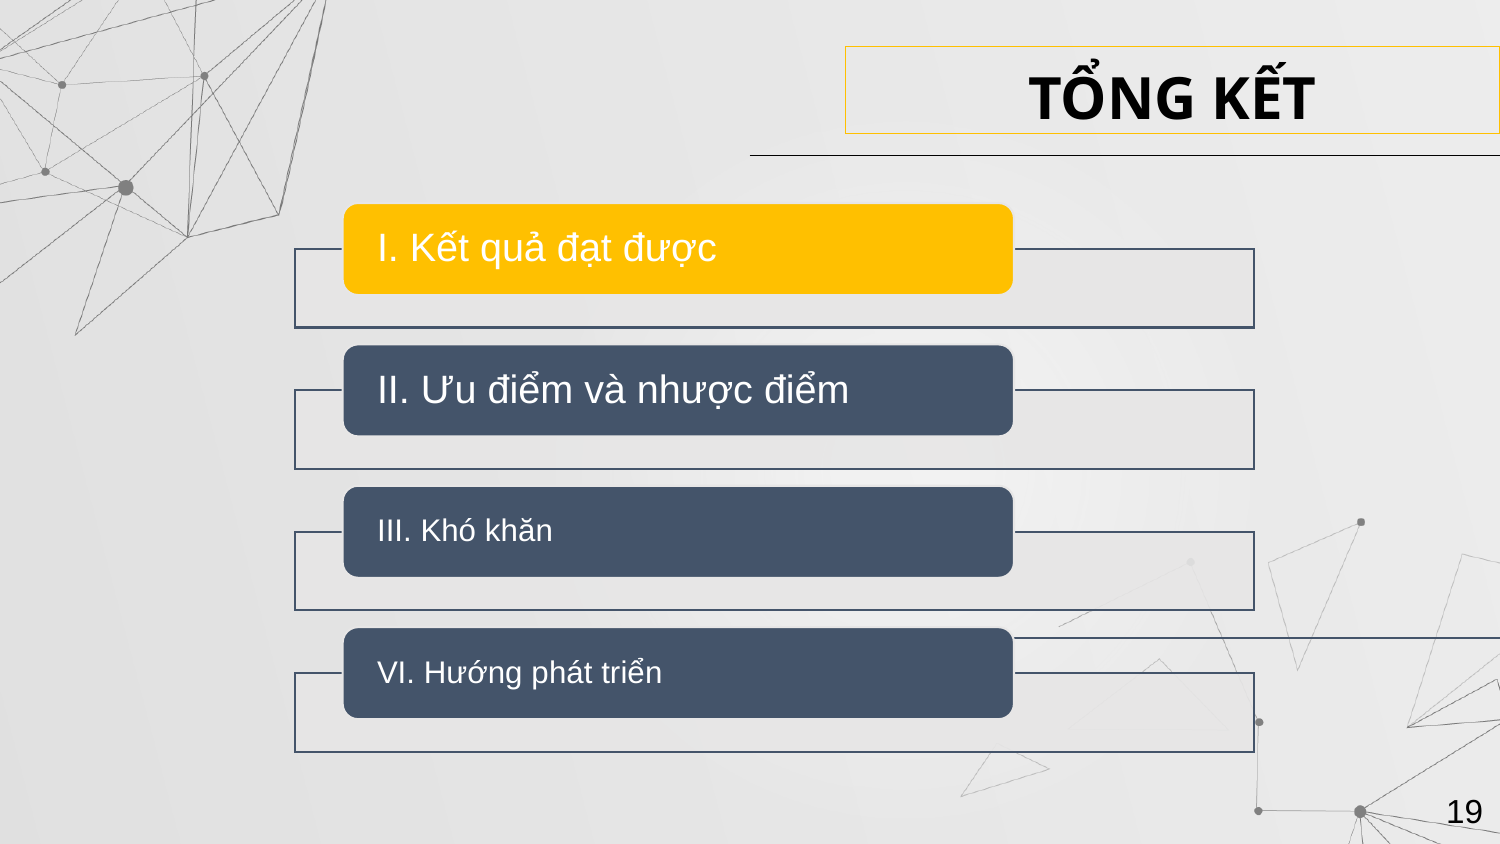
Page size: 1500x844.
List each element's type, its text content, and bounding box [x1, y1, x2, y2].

text_box TỔNG KẾT [845, 46, 1500, 134]
text_box 19 [1429, 783, 1500, 838]
picture [0, 0, 1500, 844]
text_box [294, 196, 1254, 758]
